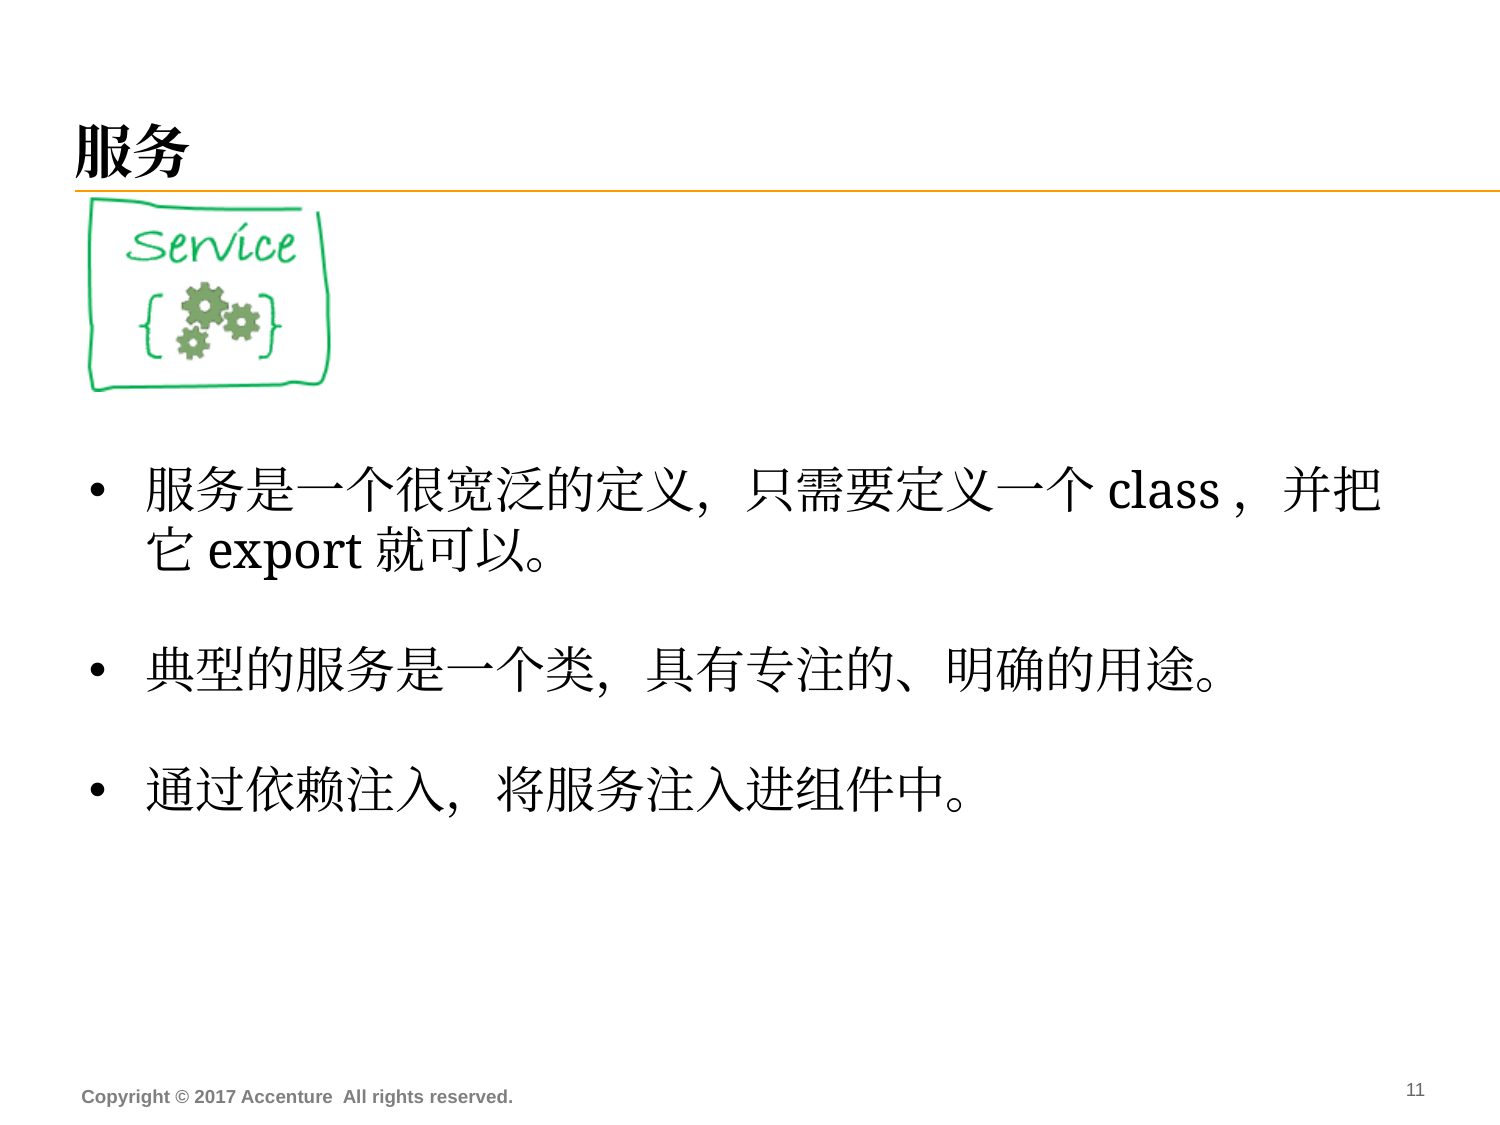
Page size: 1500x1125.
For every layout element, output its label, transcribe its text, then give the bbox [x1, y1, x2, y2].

title 服务 [74, 56, 1421, 186]
slide_number 10 [1335, 1078, 1426, 1100]
text_box 服务是一个很宽泛的定义，只需要定义一个class，并把它export就可以。 典型的服务是一个类，具有专注的、明确的用途。 通过依赖注入，将服务注入进组件中。 [74, 451, 1421, 827]
picture [85, 196, 338, 393]
text_box Copyright © 2017 Accenture All rights reserved. [43, 1077, 566, 1116]
